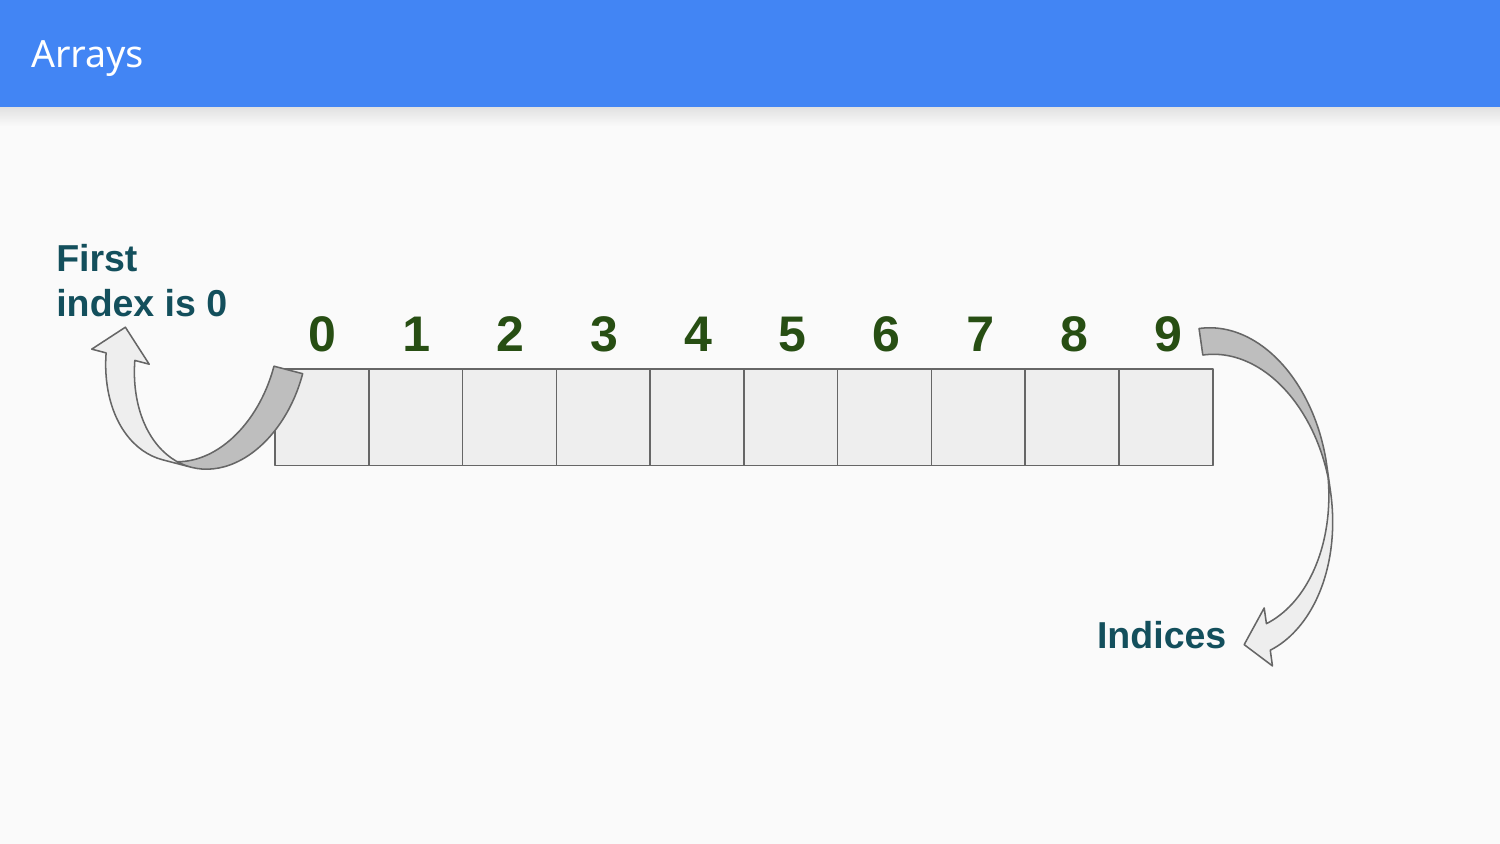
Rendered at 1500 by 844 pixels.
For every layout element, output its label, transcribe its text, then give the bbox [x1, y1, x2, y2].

text_box [106, 382, 269, 470]
text_box 0 [275, 286, 369, 358]
text_box 8 [1027, 286, 1121, 358]
text_box Indices [1082, 596, 1300, 760]
text_box 5 [745, 286, 839, 358]
text_box 4 [651, 286, 745, 358]
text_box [274, 368, 1214, 466]
text_box 3 [557, 286, 651, 358]
text_box [1199, 327, 1333, 626]
text_box 9 [1121, 286, 1216, 358]
text_box First index is 0 [41, 219, 259, 383]
title Arrays [16, 2, 1464, 102]
text_box 2 [463, 286, 557, 358]
text_box 7 [933, 286, 1027, 358]
text_box 1 [369, 286, 463, 358]
text_box 6 [839, 286, 933, 358]
